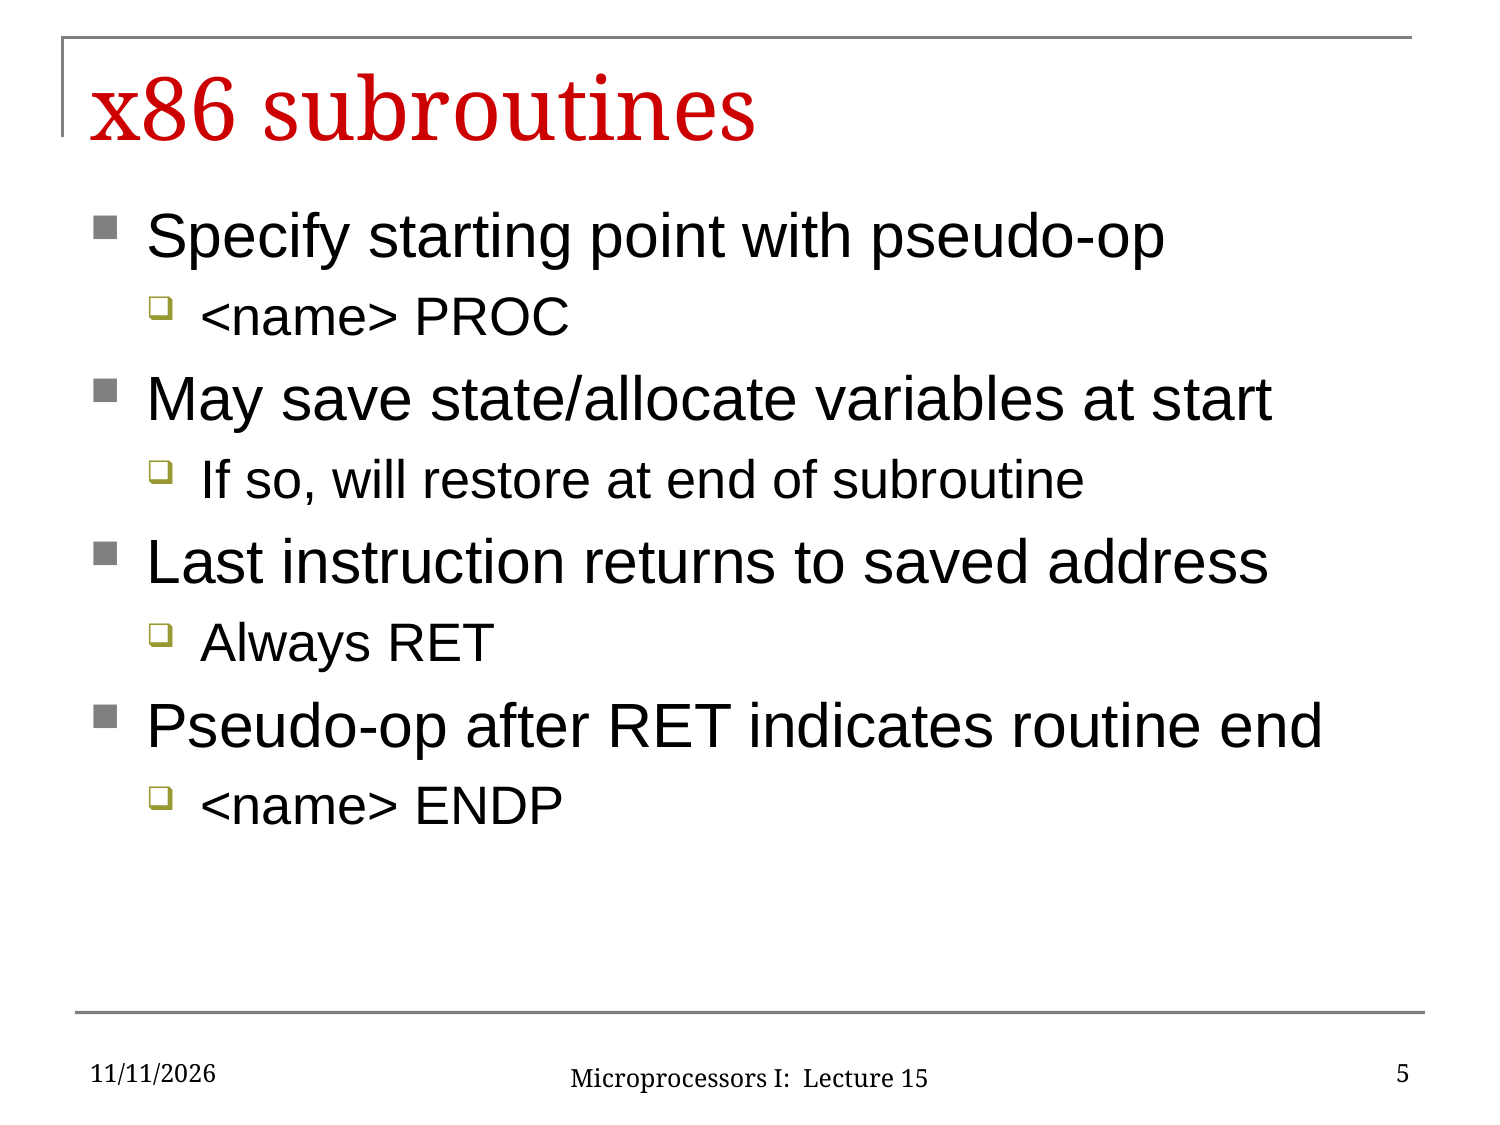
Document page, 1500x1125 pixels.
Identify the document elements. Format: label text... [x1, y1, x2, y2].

title x86 subroutines [75, 45, 1425, 163]
footer Microprocessors I: Lecture 15 [512, 1024, 988, 1101]
slide_number 5 [1074, 1023, 1426, 1100]
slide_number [74, 1023, 426, 1100]
list Specify starting point with pseudo-op <name> PROC May save state/allocate variables at start If so, will restore at end of subroutine Last instruction returns to saved address Always RET Pseudo-op after RET indicates routine end <name> ENDP [75, 187, 1425, 1006]
